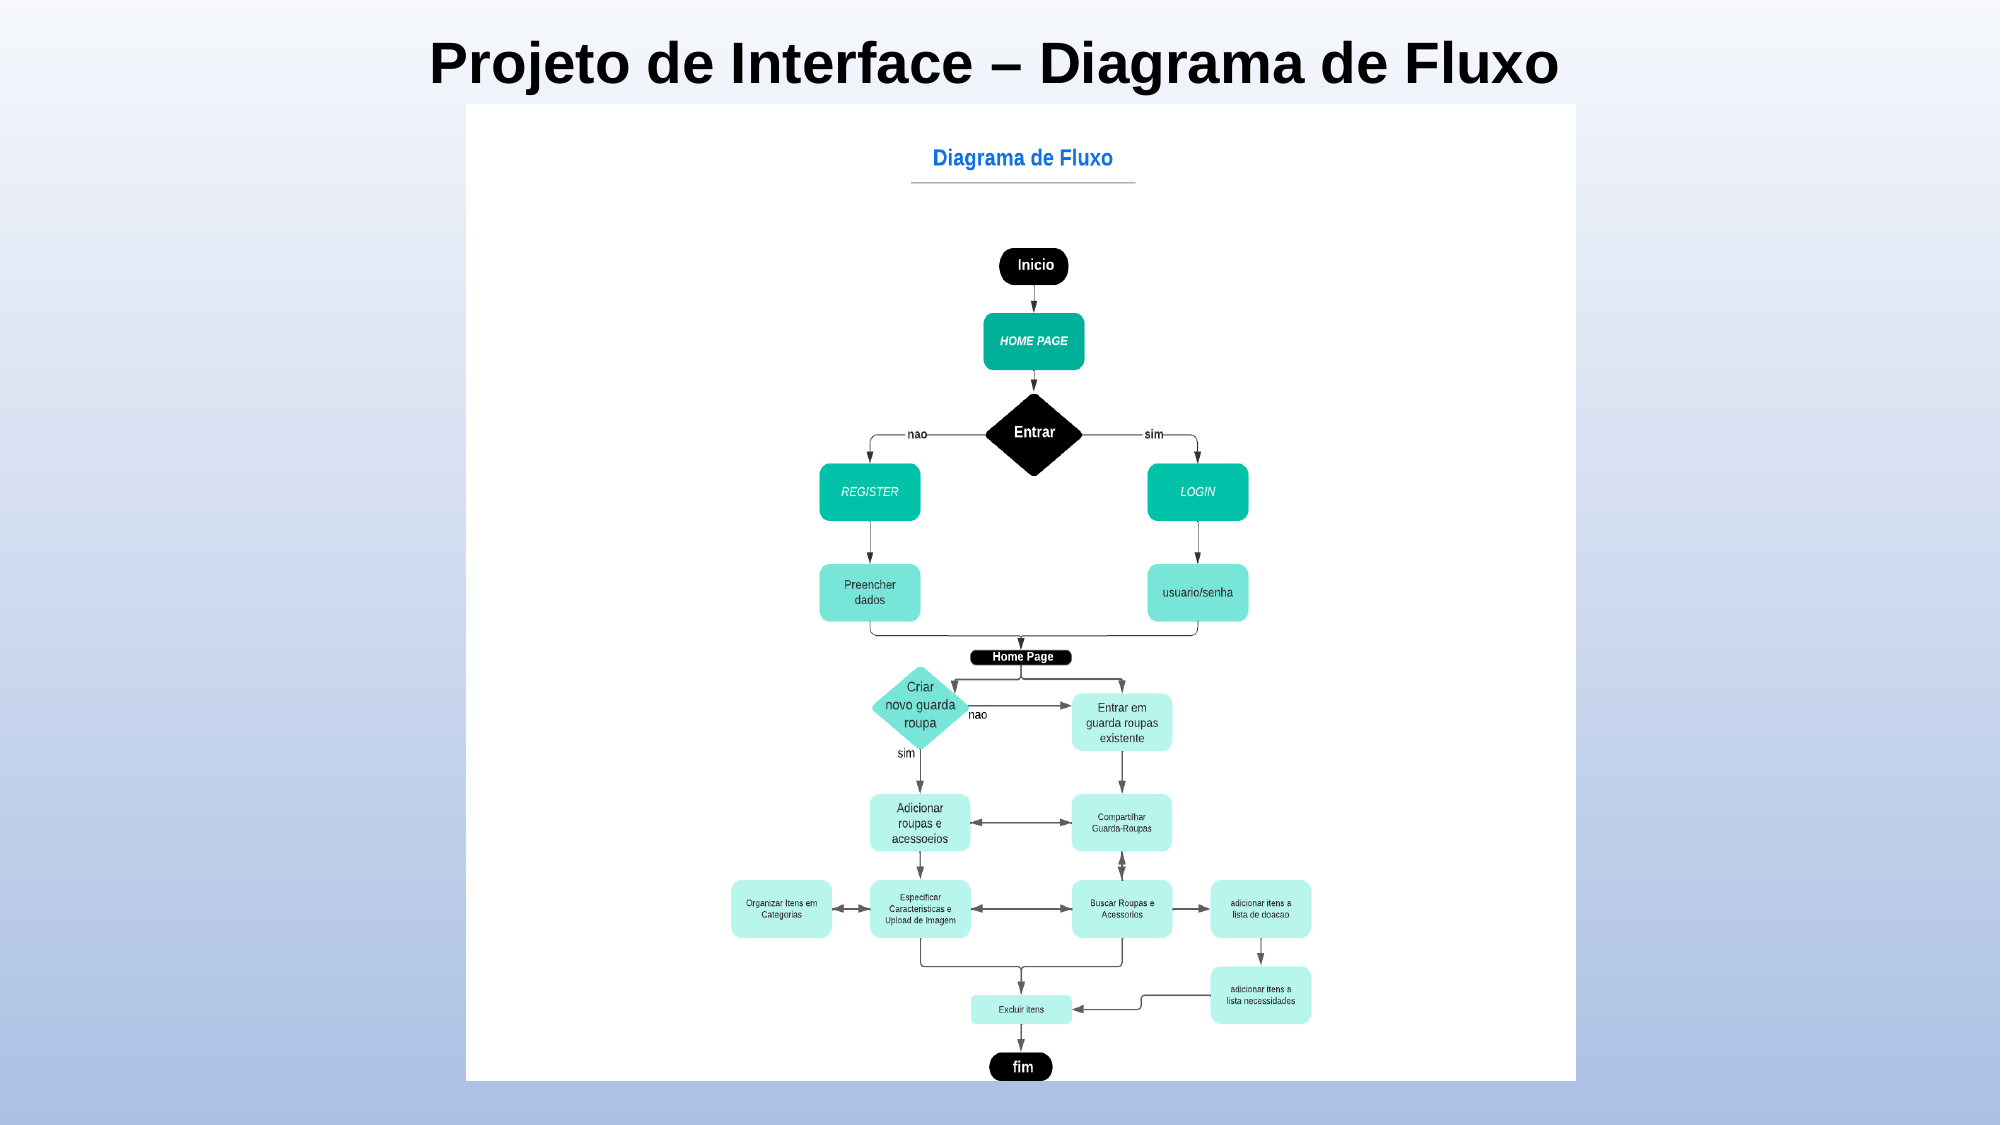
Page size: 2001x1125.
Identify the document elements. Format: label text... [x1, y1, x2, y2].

picture [466, 104, 1576, 1081]
text_box Projeto de Interface – Diagrama de Fluxo [415, 18, 1577, 103]
